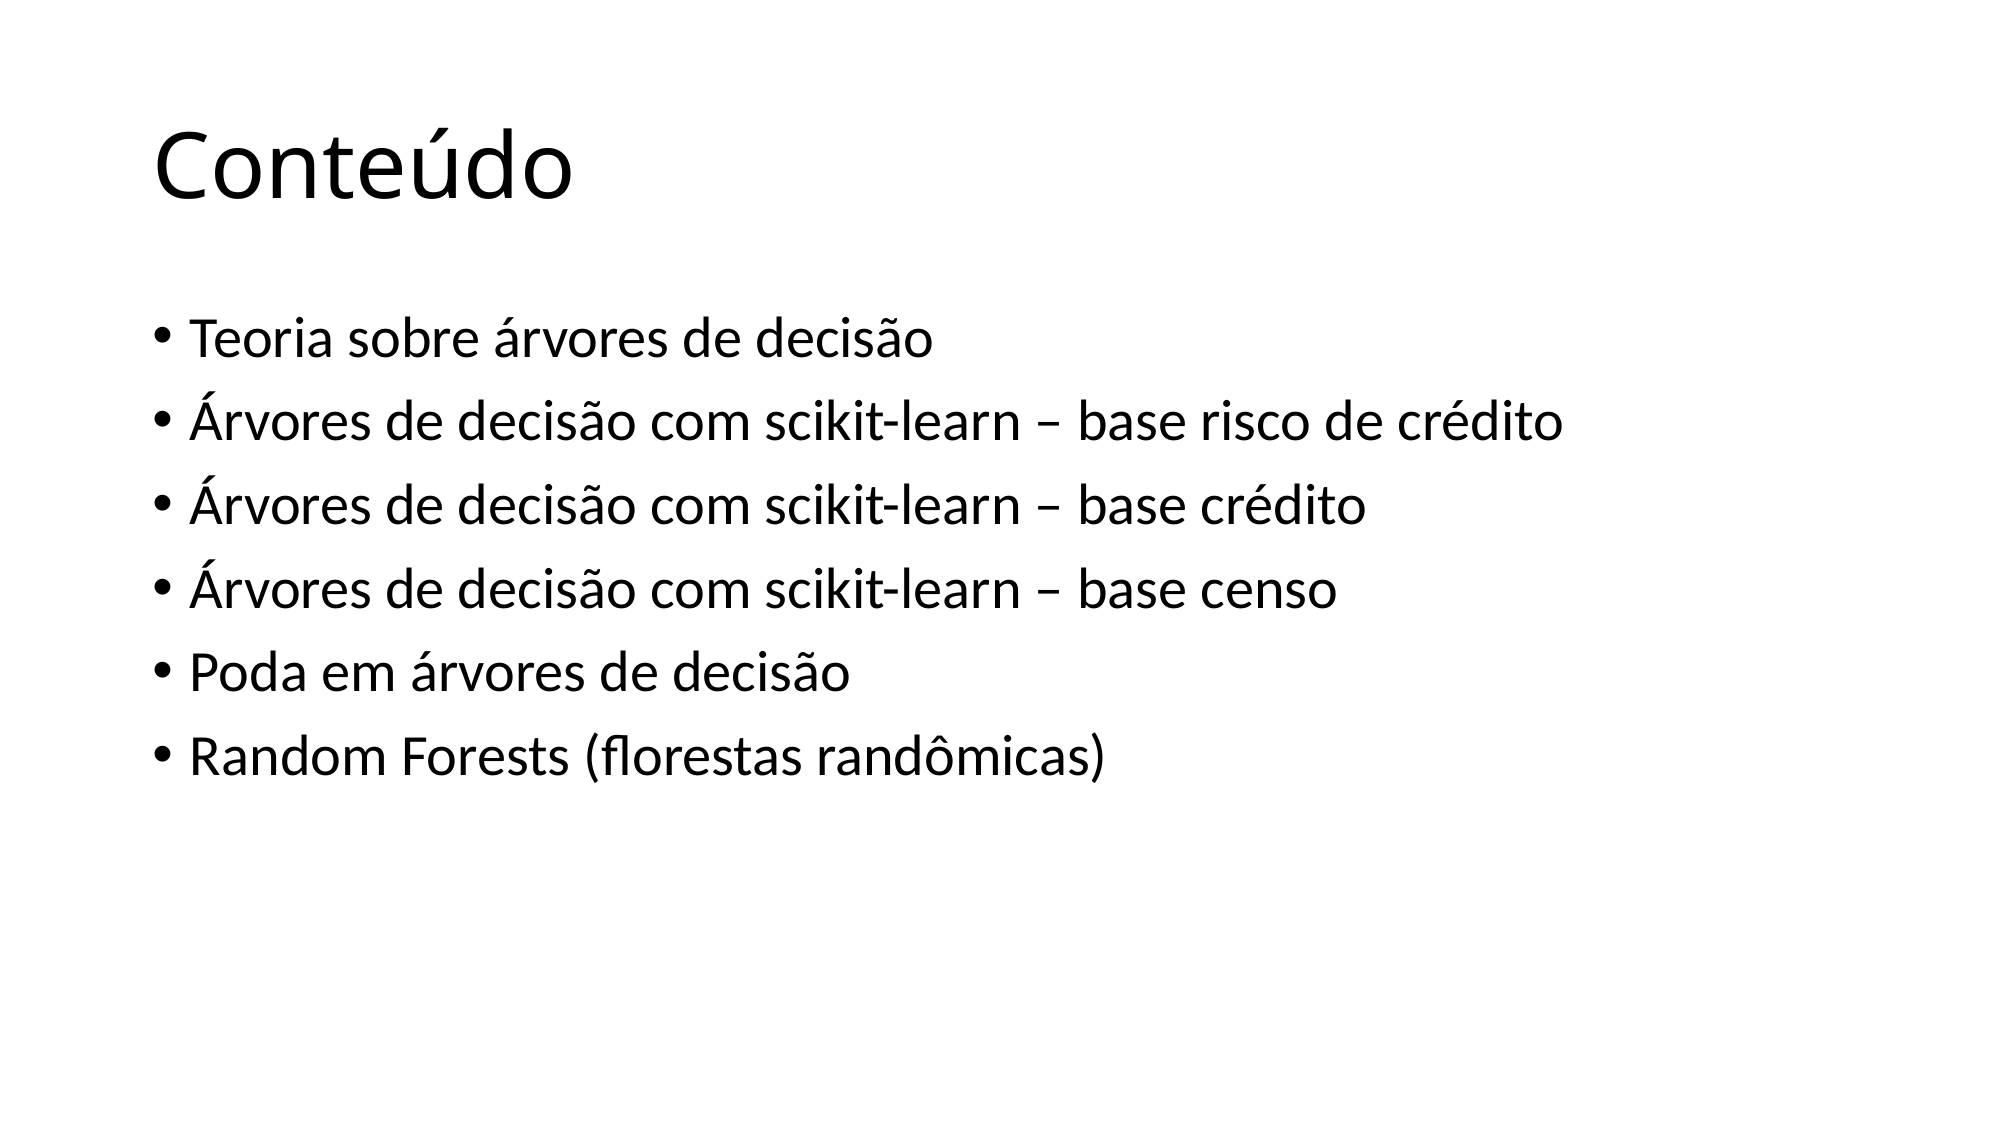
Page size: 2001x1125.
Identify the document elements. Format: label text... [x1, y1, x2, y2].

list Teoria sobre árvores de decisão Árvores de decisão com scikit-learn – base risco de crédito Árvores de decisão com scikit-learn – base crédito Árvores de decisão com scikit-learn – base censo Poda em árvores de decisão Random Forests (florestas randômicas) [137, 299, 1863, 1014]
title Conteúdo [137, 59, 1863, 278]
